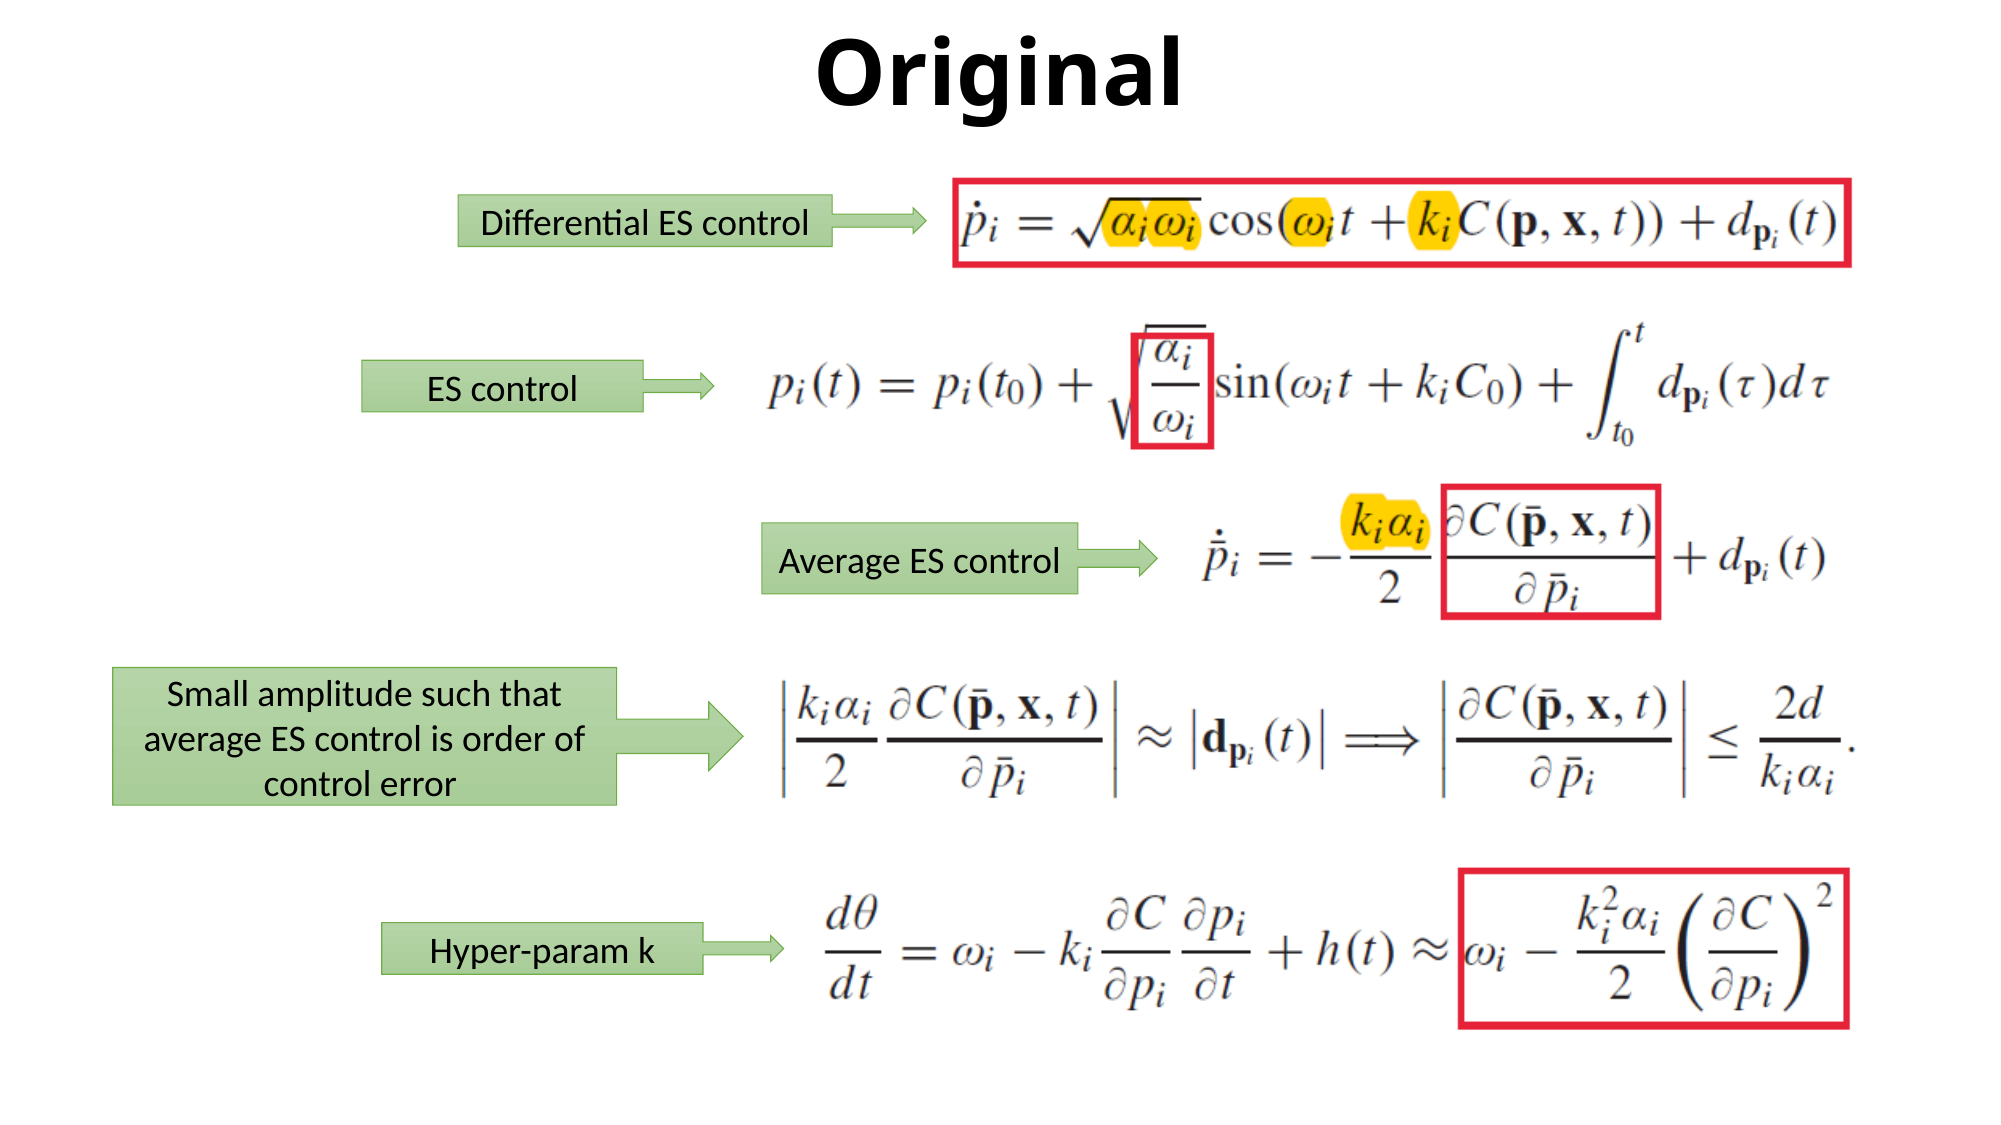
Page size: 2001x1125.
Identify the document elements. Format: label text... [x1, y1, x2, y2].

picture [790, 855, 1870, 1034]
picture [739, 307, 1863, 465]
text_box Hyper-param k [381, 922, 785, 975]
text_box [761, 473, 1840, 636]
text_box ES control [361, 359, 715, 413]
title Original [137, 9, 1863, 142]
text_box Differential ES control [457, 194, 927, 248]
picture [943, 165, 1863, 276]
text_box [112, 662, 1863, 806]
